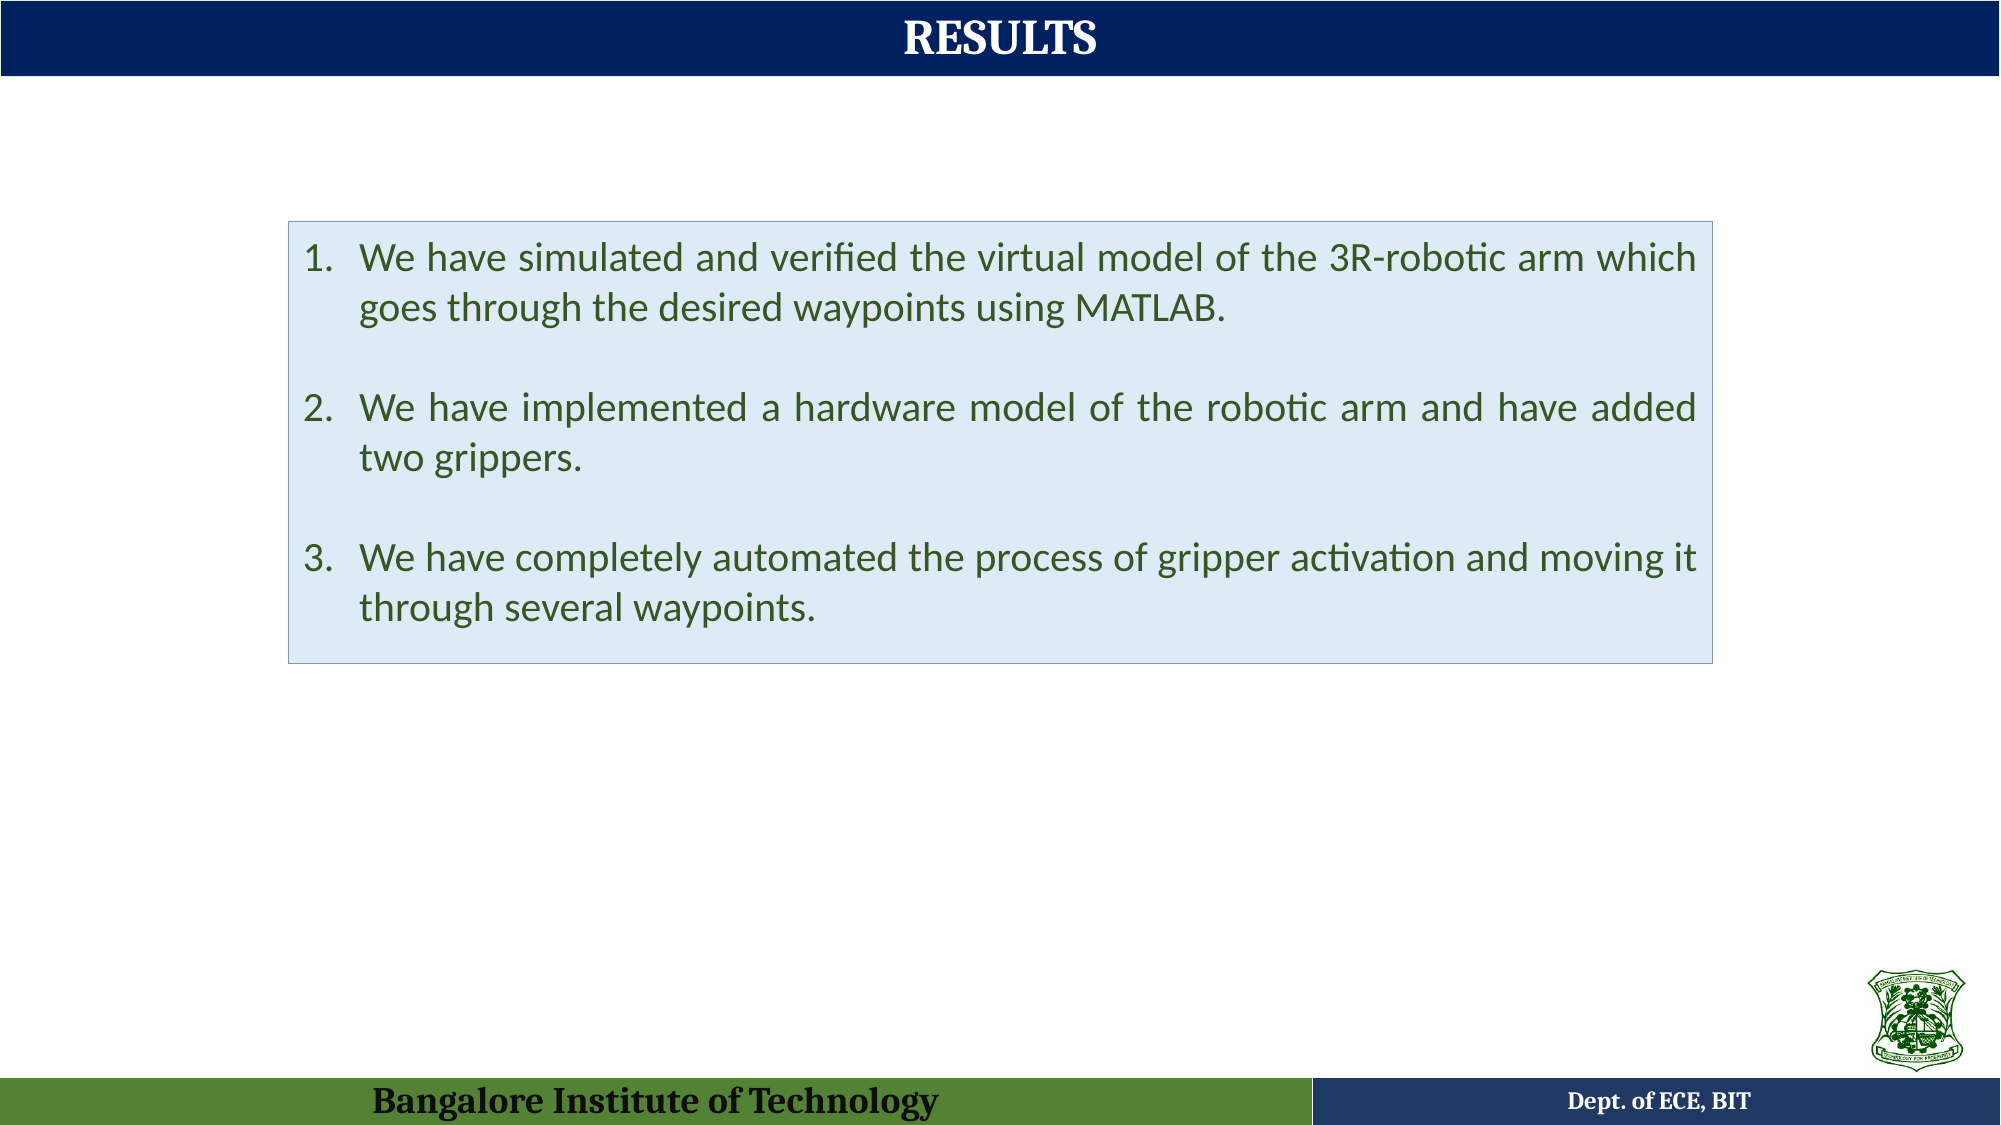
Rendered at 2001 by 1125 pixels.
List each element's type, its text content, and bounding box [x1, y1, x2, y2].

text_box Bangalore Institute of Technology [0, 1078, 1312, 1125]
picture [1865, 968, 1966, 1073]
text_box We have simulated and verified the virtual model of the 3R-robotic arm which goes through the desired waypoints using MATLAB. We have implemented a hardware model of the robotic arm and have added two grippers. We have completely automated the process of gripper activation and moving it through several waypoints. [287, 221, 1713, 664]
text_box RESULTS [0, 0, 2000, 77]
text_box Dept. of ECE, BIT [1313, 1078, 2000, 1125]
